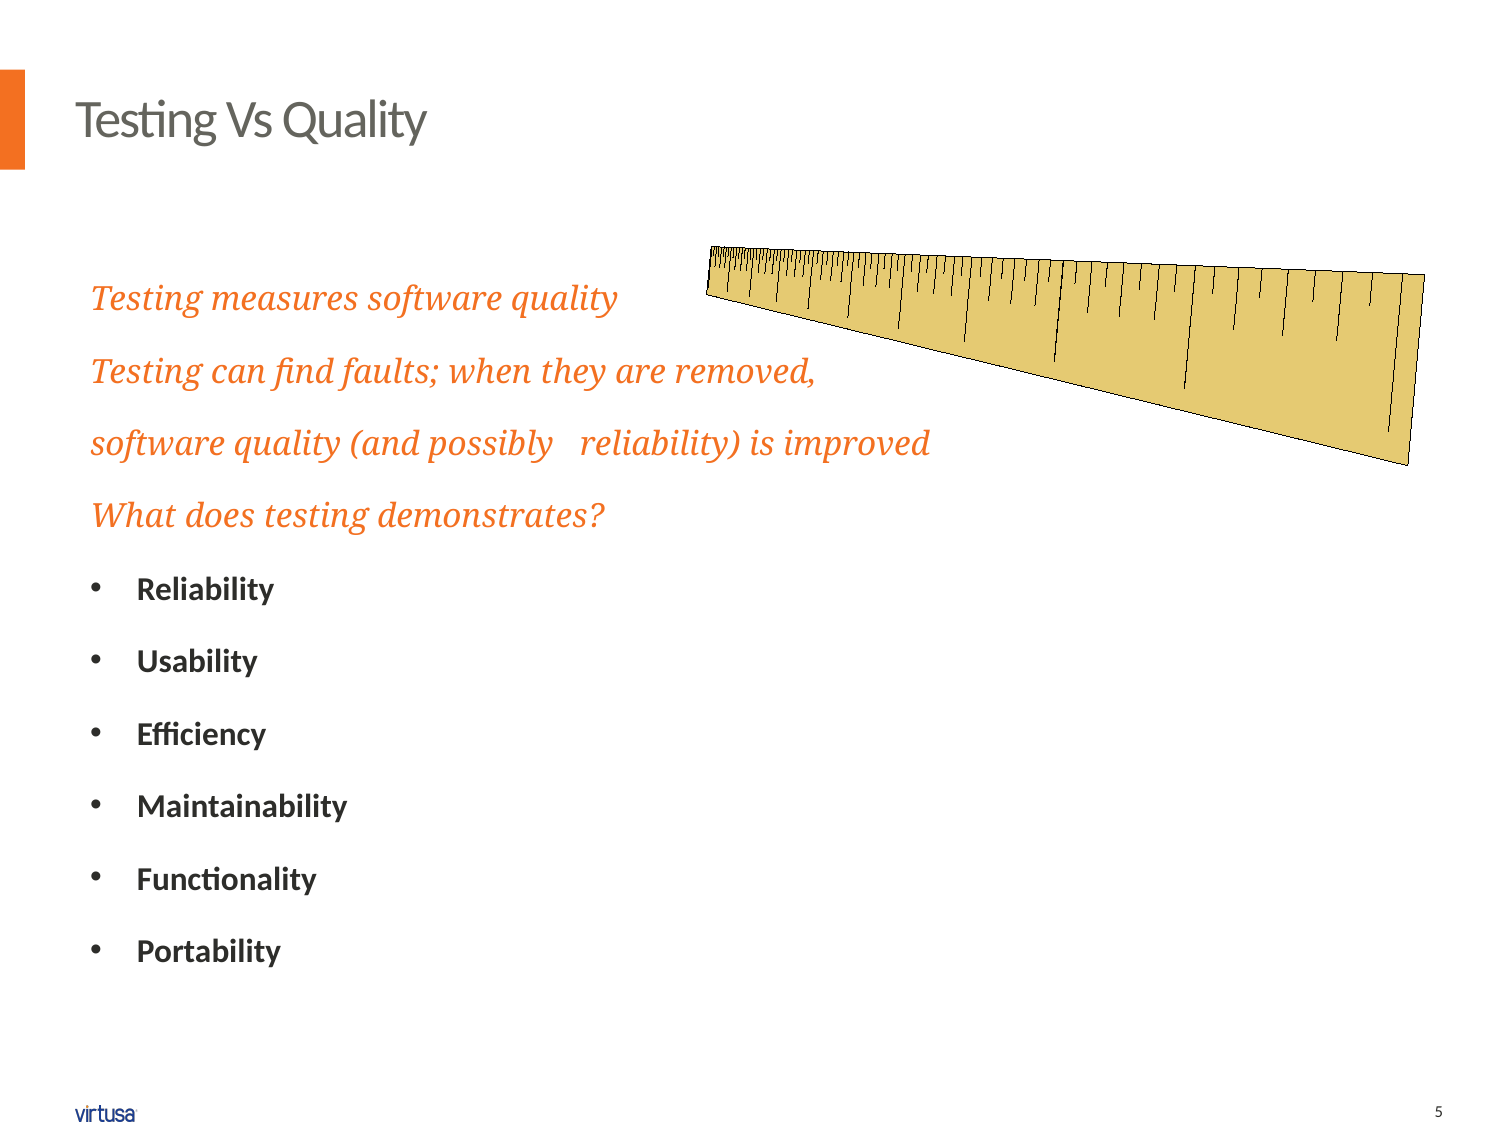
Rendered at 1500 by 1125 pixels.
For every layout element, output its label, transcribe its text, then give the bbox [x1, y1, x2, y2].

title Testing Vs Quality [75, 76, 1425, 163]
list Testing measures software quality Testing can find faults; when they are removed, software quality (and possibly reliability) is improved What does testing demonstrates? Reliability Usability Efficiency Maintainability Functionality Portability [75, 249, 1425, 1050]
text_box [706, 246, 1425, 466]
